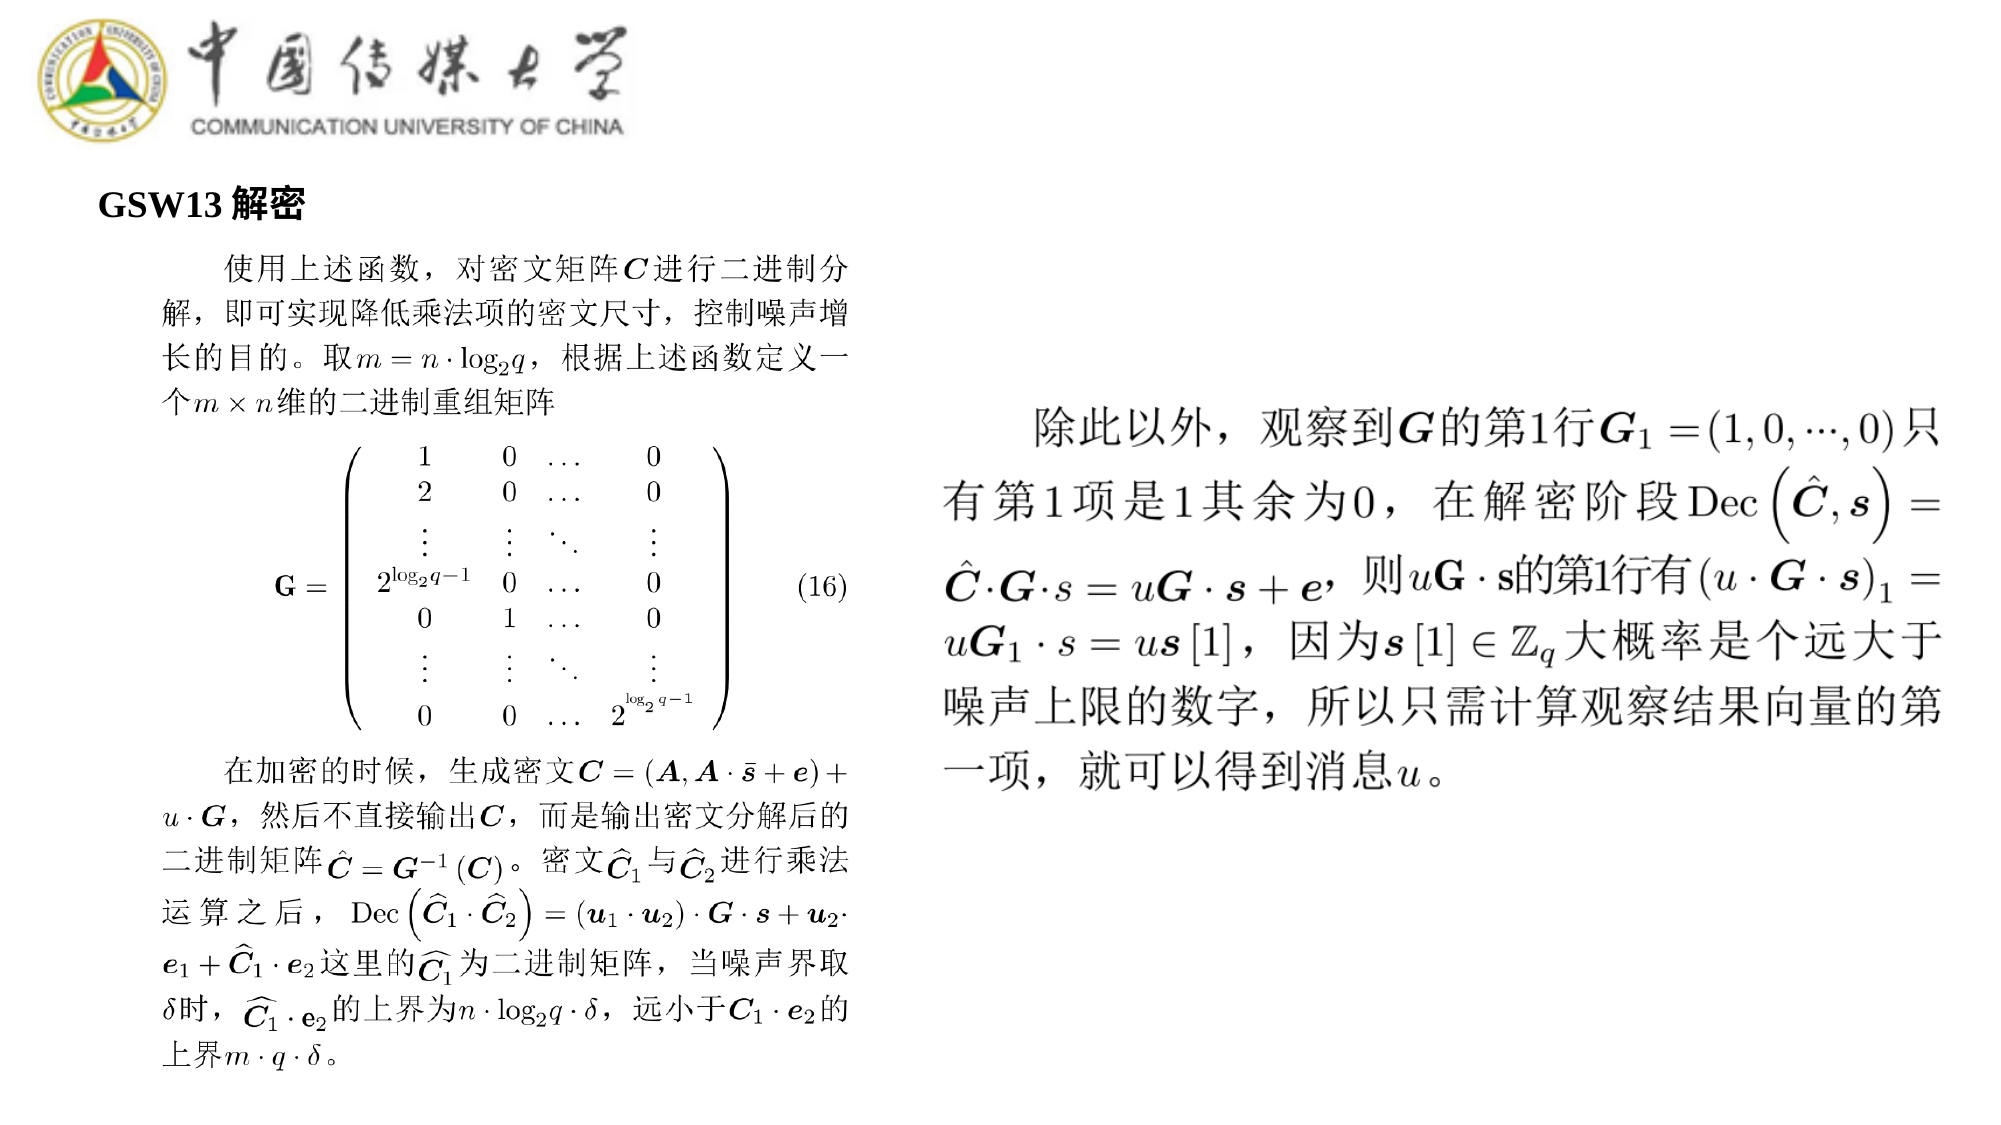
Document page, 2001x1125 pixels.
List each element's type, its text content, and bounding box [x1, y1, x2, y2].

picture [916, 384, 1965, 805]
text_box GSW13解密 [82, 172, 594, 233]
picture [151, 241, 879, 1089]
picture [15, 18, 638, 150]
